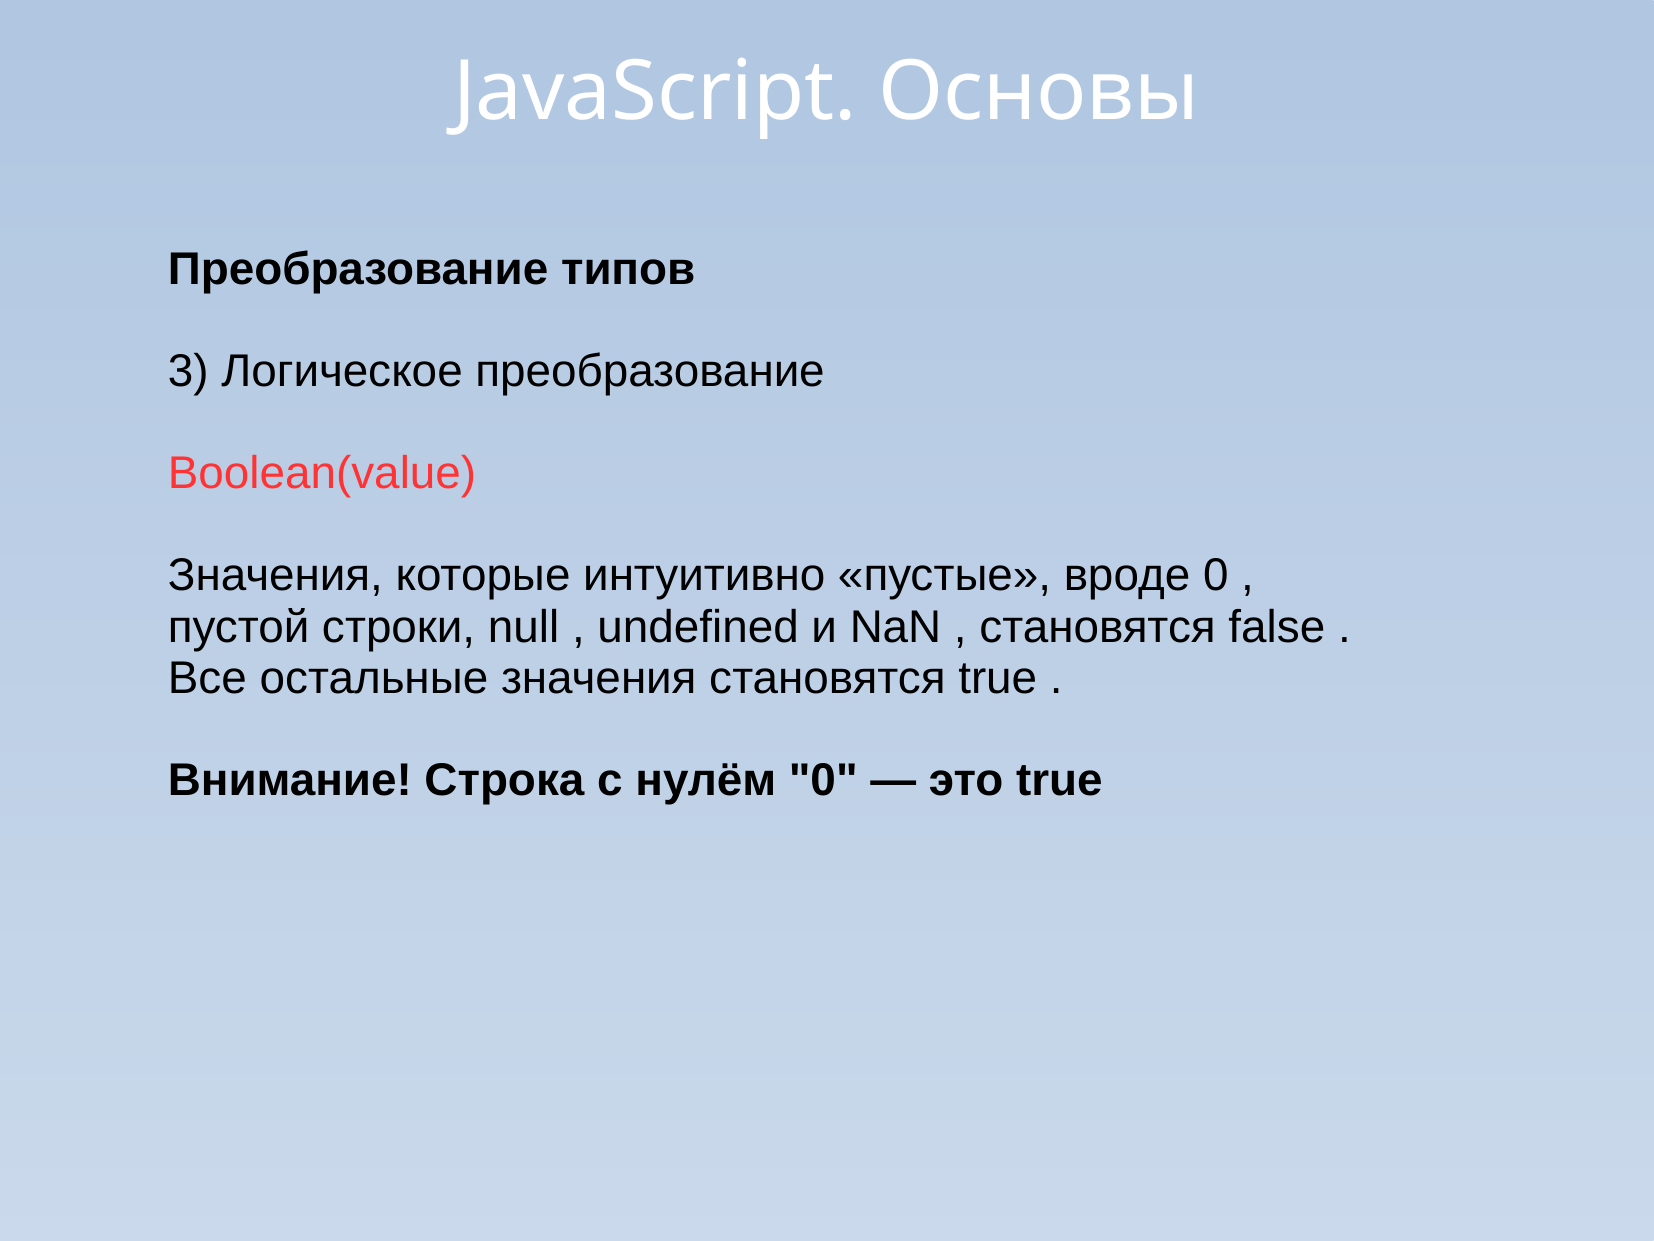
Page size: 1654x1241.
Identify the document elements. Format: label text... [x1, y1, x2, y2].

text_box Преобразование типов 3) Логическое преобразование Boolean(value) Значения, которые интуитивно «пустые», вроде 0 , пустой строки, null , undefined и NaN , становятся false . Все остальные значения становятся true . Внимание! Строка с нулём "0" — это true [153, 236, 1367, 967]
title JavaScript. Основы [82, 0, 1571, 196]
